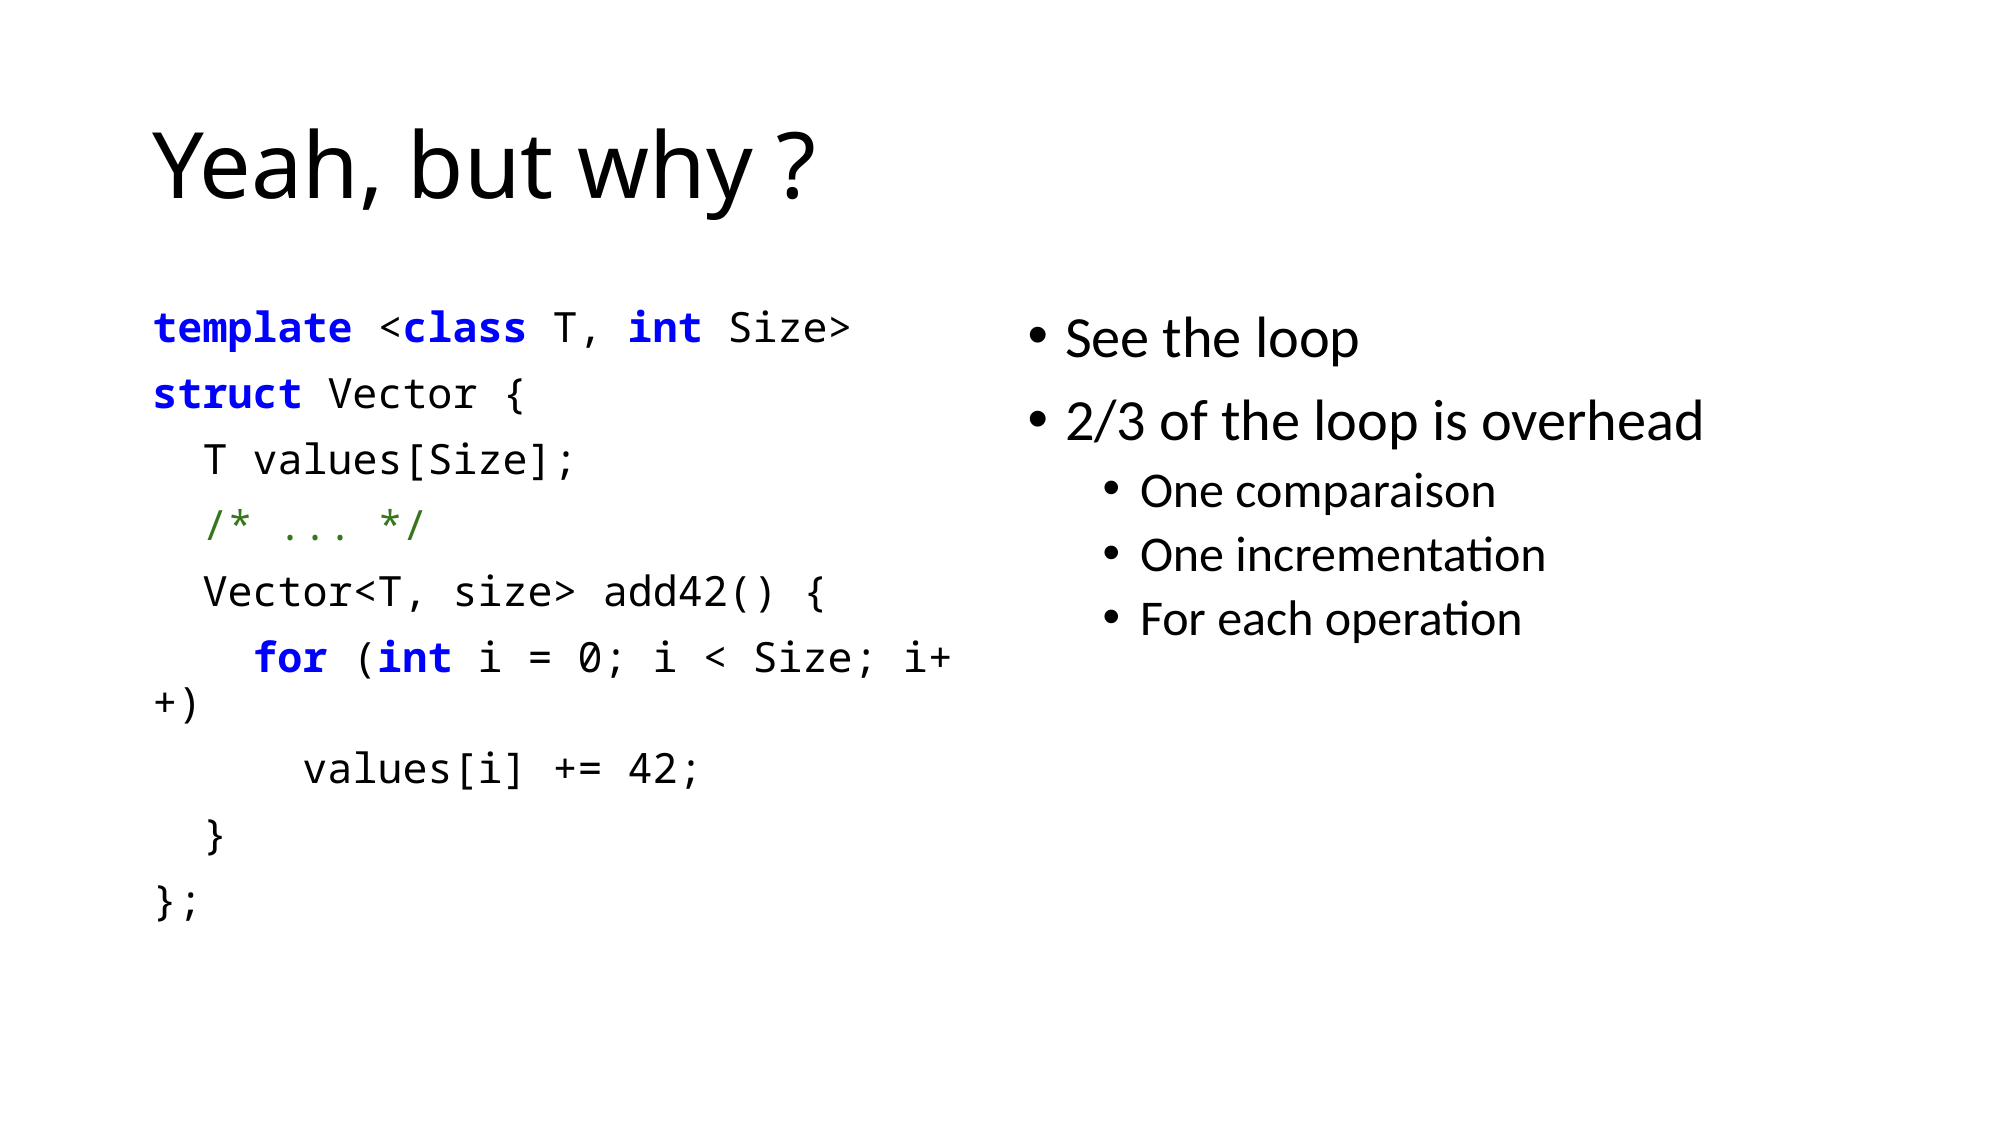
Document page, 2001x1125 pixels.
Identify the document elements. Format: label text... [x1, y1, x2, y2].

title Yeah, but why ? [137, 59, 1863, 278]
list See the loop 2/3 of the loop is overhead One comparaison One incrementation For each operation [1012, 299, 1863, 1014]
list template <class T, int Size> struct Vector { T values[Size]; /* ... */ Vector<T, size> add42() { for (int i = 0; i < Size; i++) values[i] += 42; } }; [137, 299, 988, 1014]
